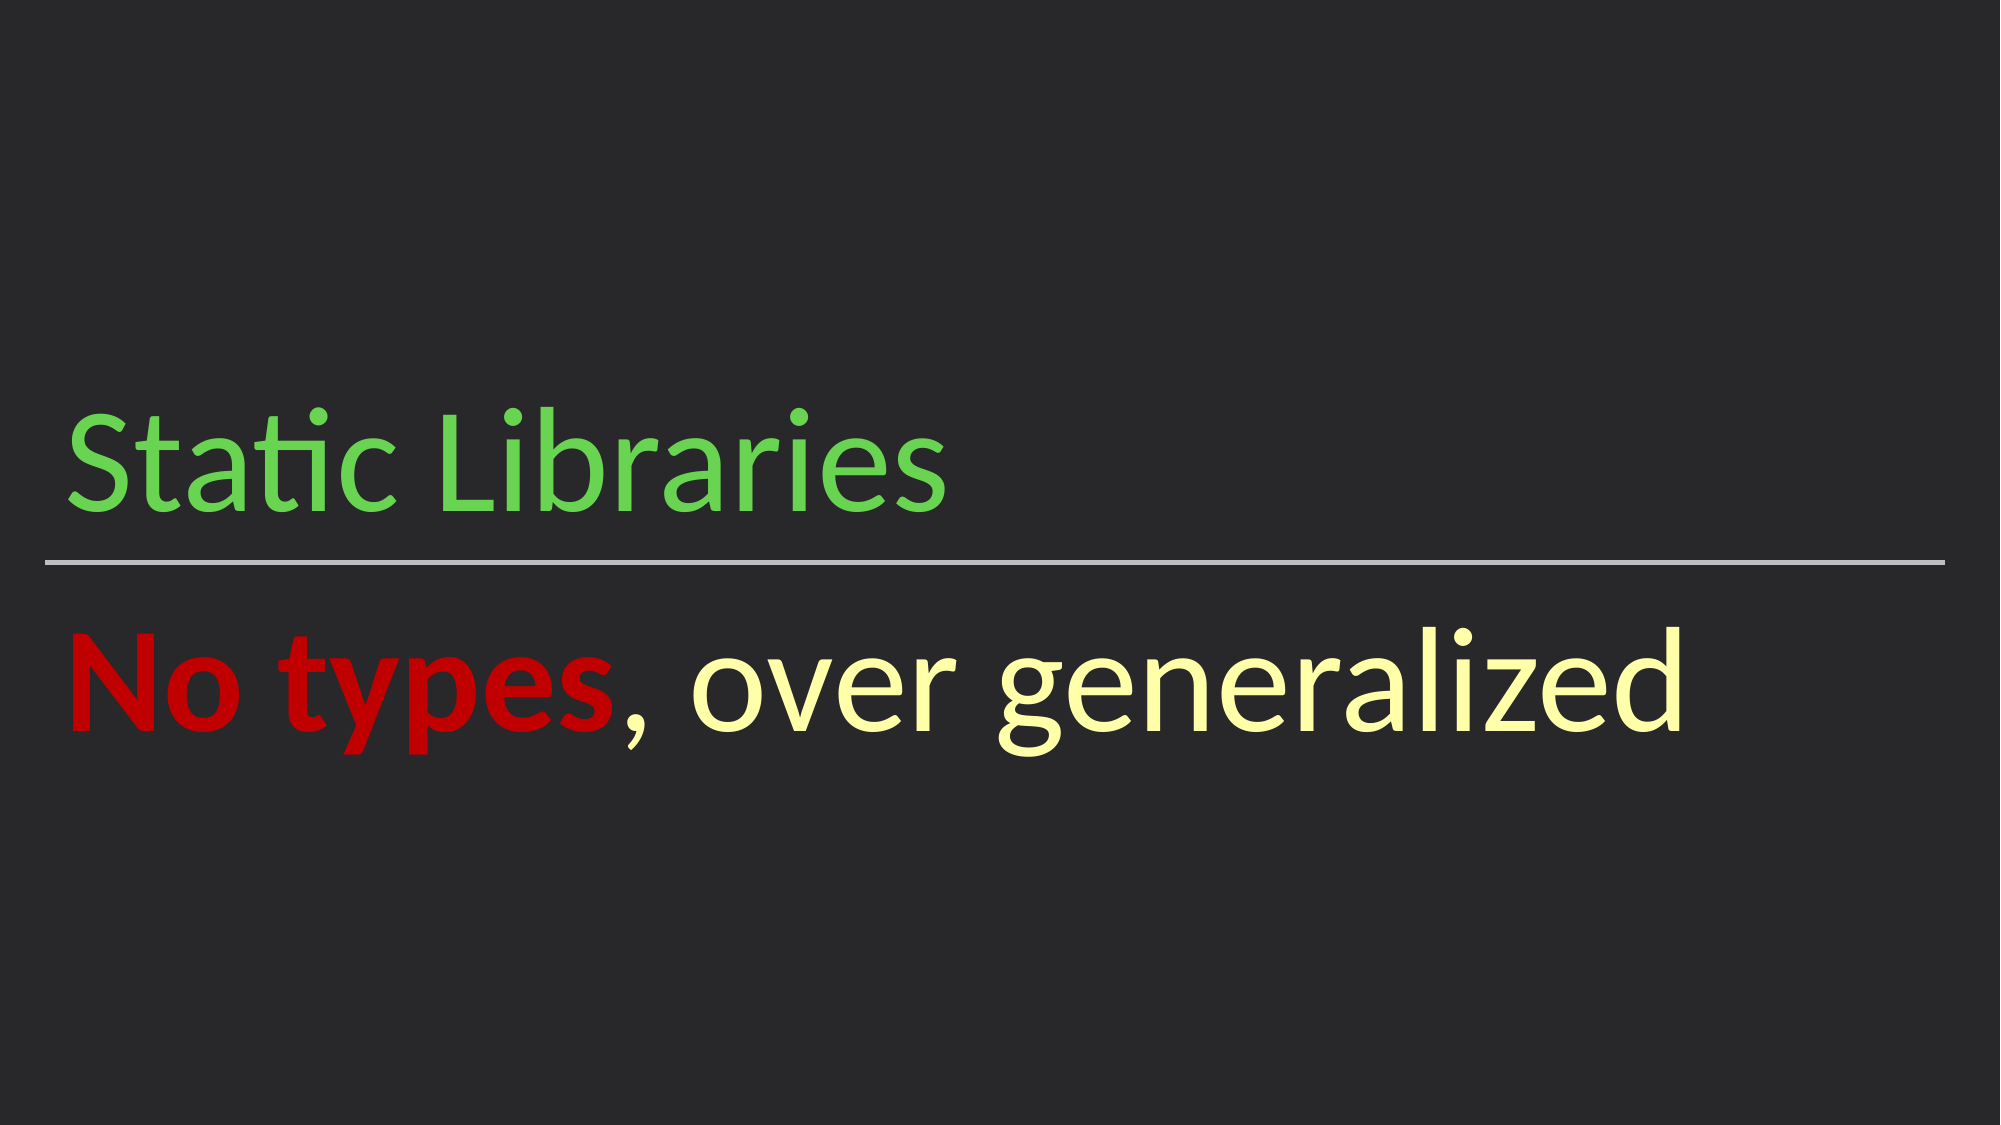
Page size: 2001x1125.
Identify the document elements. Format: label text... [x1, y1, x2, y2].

text_box No types, over generalized [50, 574, 1950, 770]
text_box Static Libraries [49, 353, 2000, 549]
